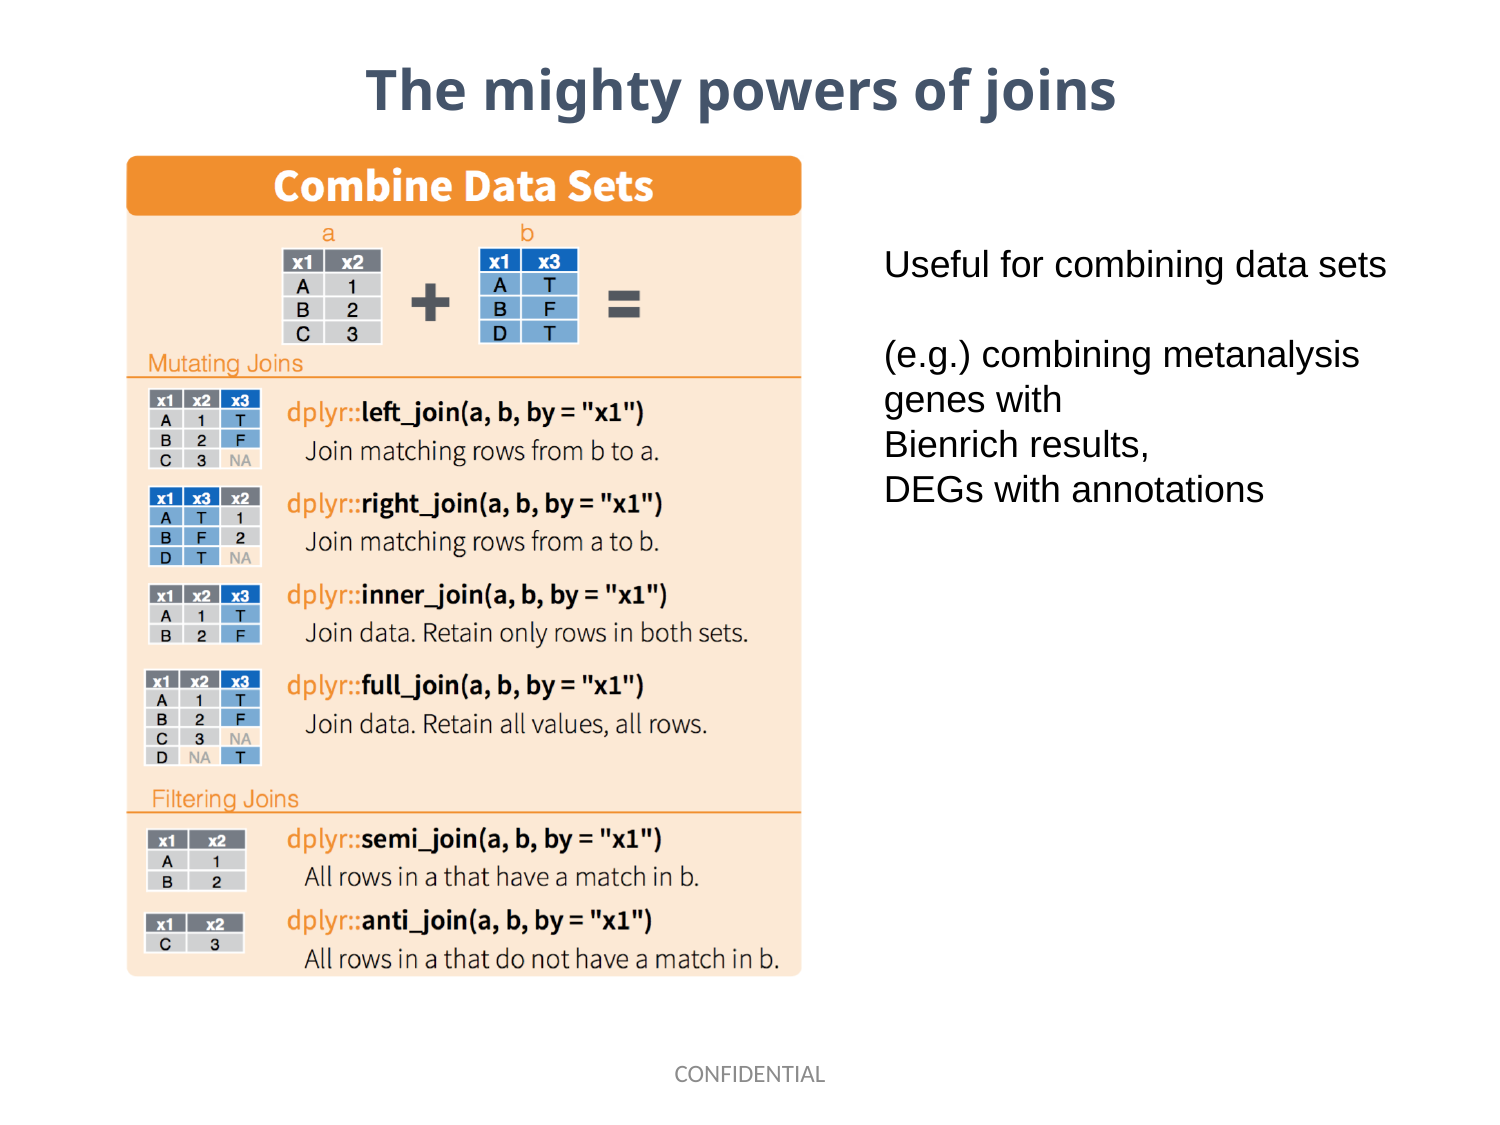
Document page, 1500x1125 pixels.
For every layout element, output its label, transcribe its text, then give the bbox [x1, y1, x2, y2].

footer CONFIDENTIAL [496, 1042, 1004, 1103]
title The mighty powers of joins [32, 53, 1468, 130]
picture [126, 155, 804, 977]
text_box Useful for combining data sets (e.g.) combining metanalysis genes with Bienrich results, DEGs with annotations [869, 232, 1418, 518]
